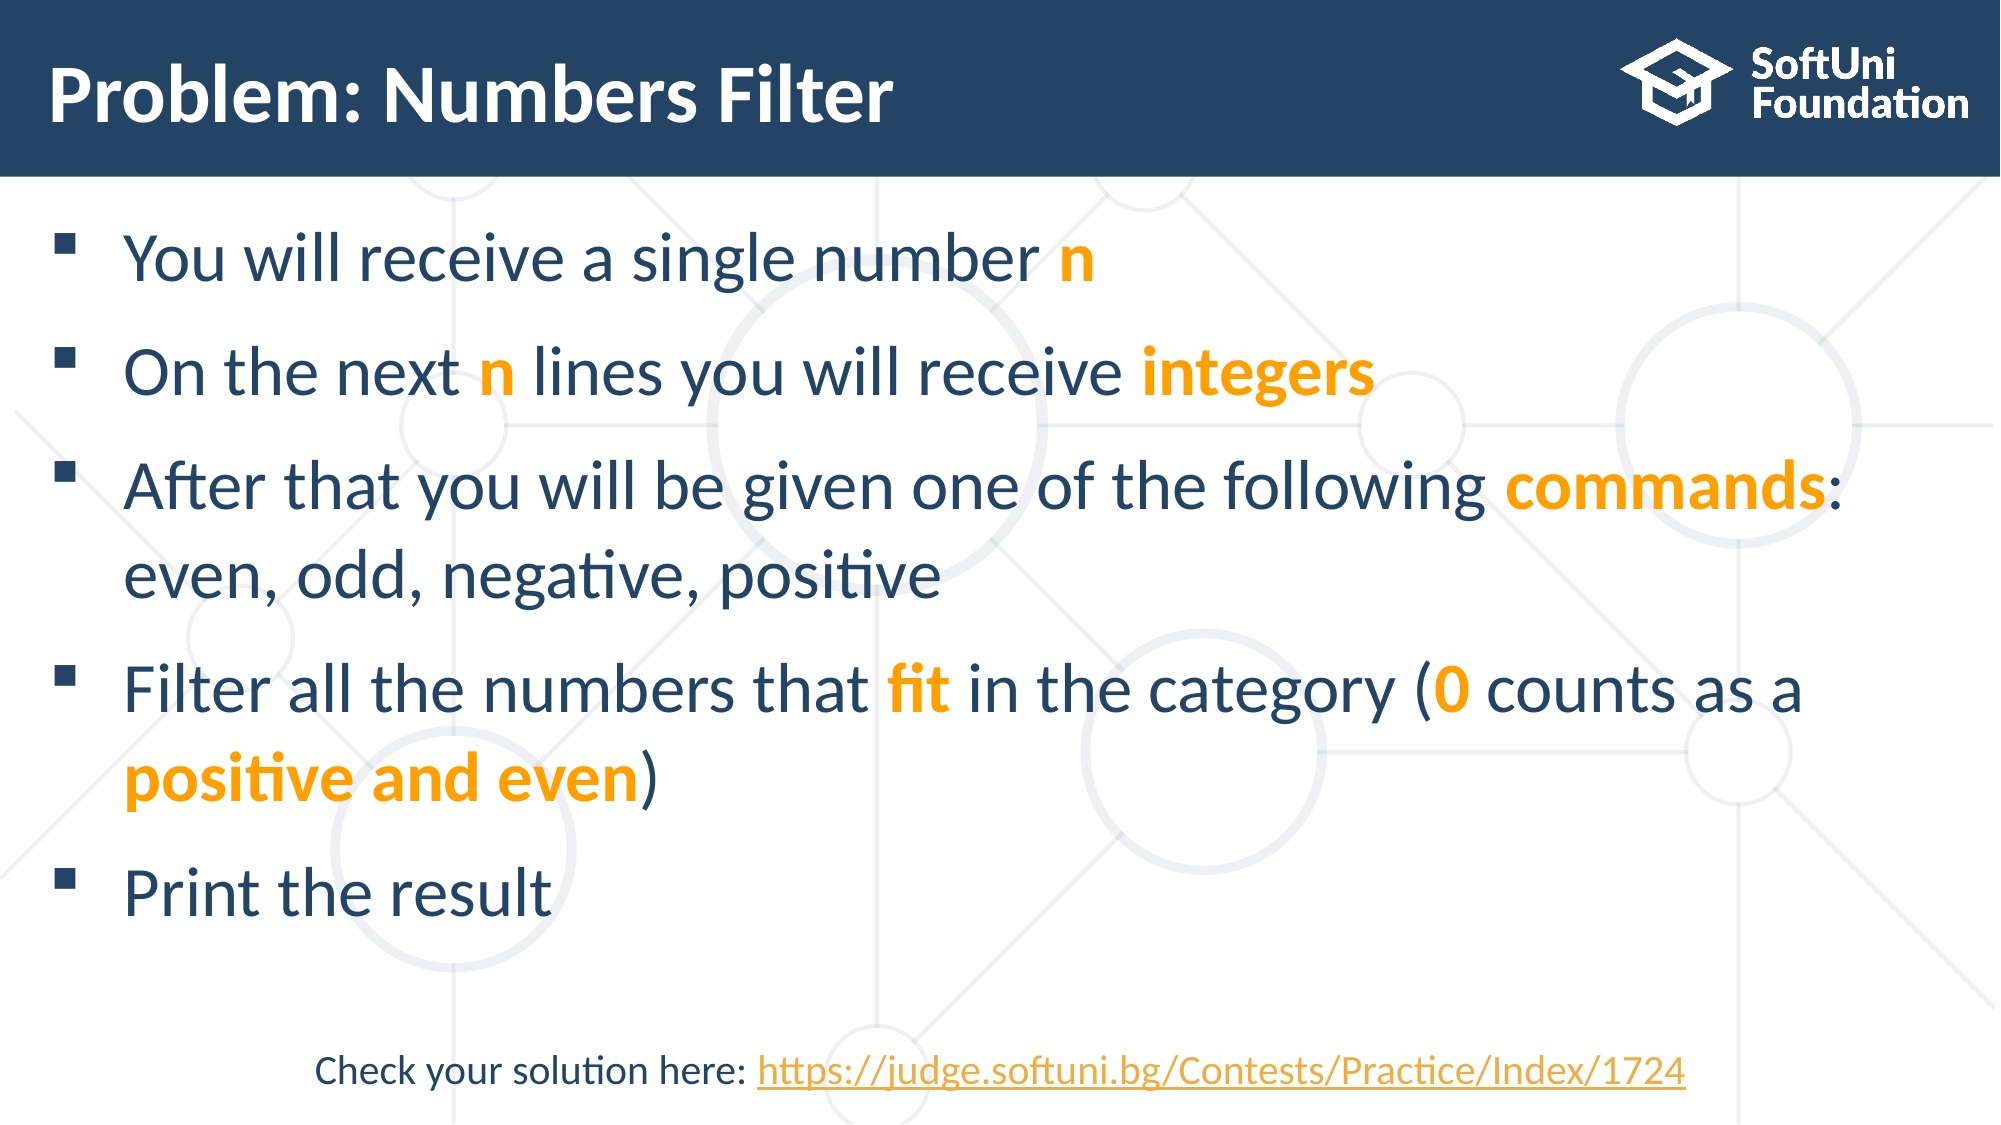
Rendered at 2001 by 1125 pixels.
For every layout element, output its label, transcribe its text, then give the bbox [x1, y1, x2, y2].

list You will receive a single number n On the next n lines you will receive integers After that you will be given one of the following commands: even, odd, negative, positive Filter all the numbers that fit in the category (0 counts as a positive and even) Print the result [31, 200, 1969, 1051]
title Problem: Numbers Filter [31, 16, 1591, 162]
picture [1619, 38, 1968, 126]
text_box Check your solution here: https://judge.softuni.bg/Contests/Practice/Index/1724 [131, 1035, 1870, 1101]
